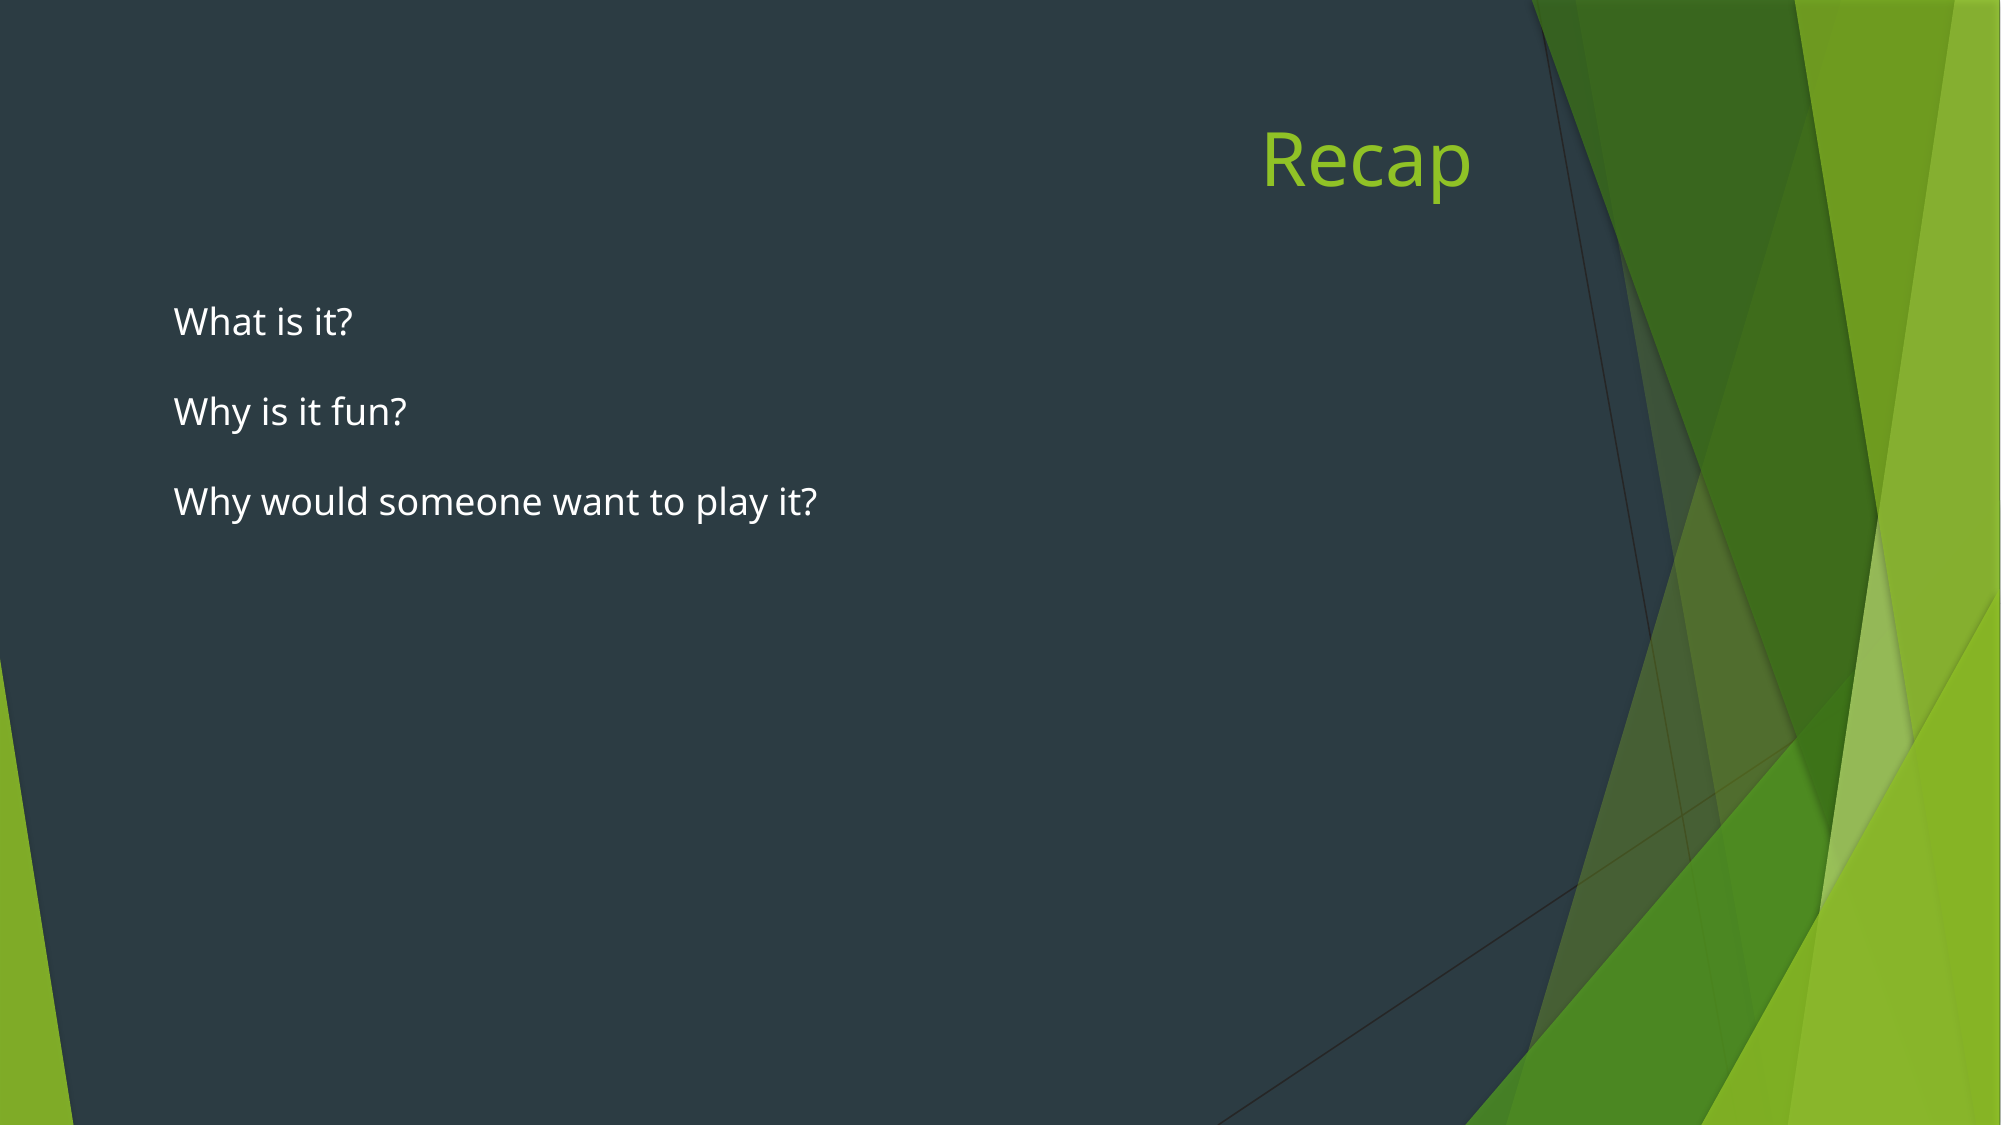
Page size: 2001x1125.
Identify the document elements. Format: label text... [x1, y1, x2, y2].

title Recap [1019, 103, 1716, 249]
text_box What is it? Why is it fun? Why would someone want to play it? [158, 290, 1446, 531]
